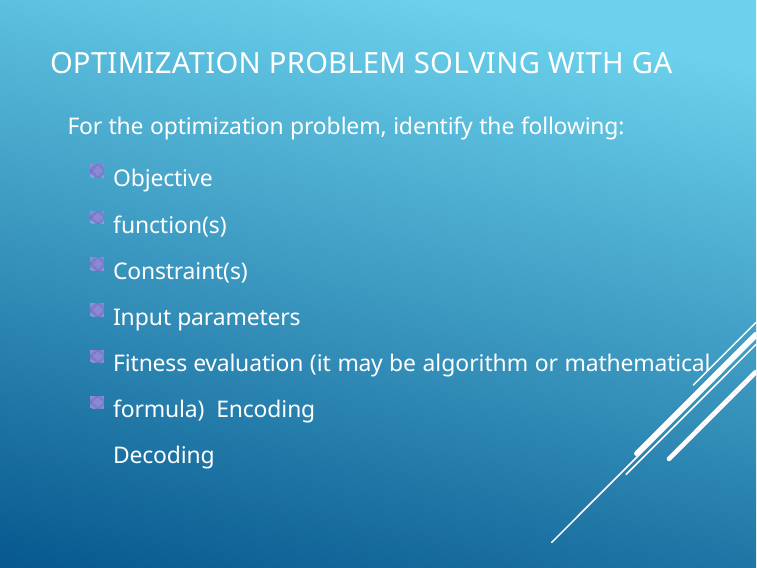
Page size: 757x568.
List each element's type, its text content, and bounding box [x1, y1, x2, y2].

picture [90, 349, 104, 363]
picture [90, 211, 104, 225]
text_box For the optimization problem, identify the following: Objective function(s) Constraint(s) Input parameters Fitness evaluation (it may be algorithm or mathematical formula) Encoding Decoding [65, 109, 757, 469]
picture [90, 396, 104, 410]
picture [90, 257, 104, 271]
title Optimization problem solving with GA [47, 11, 715, 110]
picture [90, 303, 104, 317]
picture [90, 164, 104, 178]
